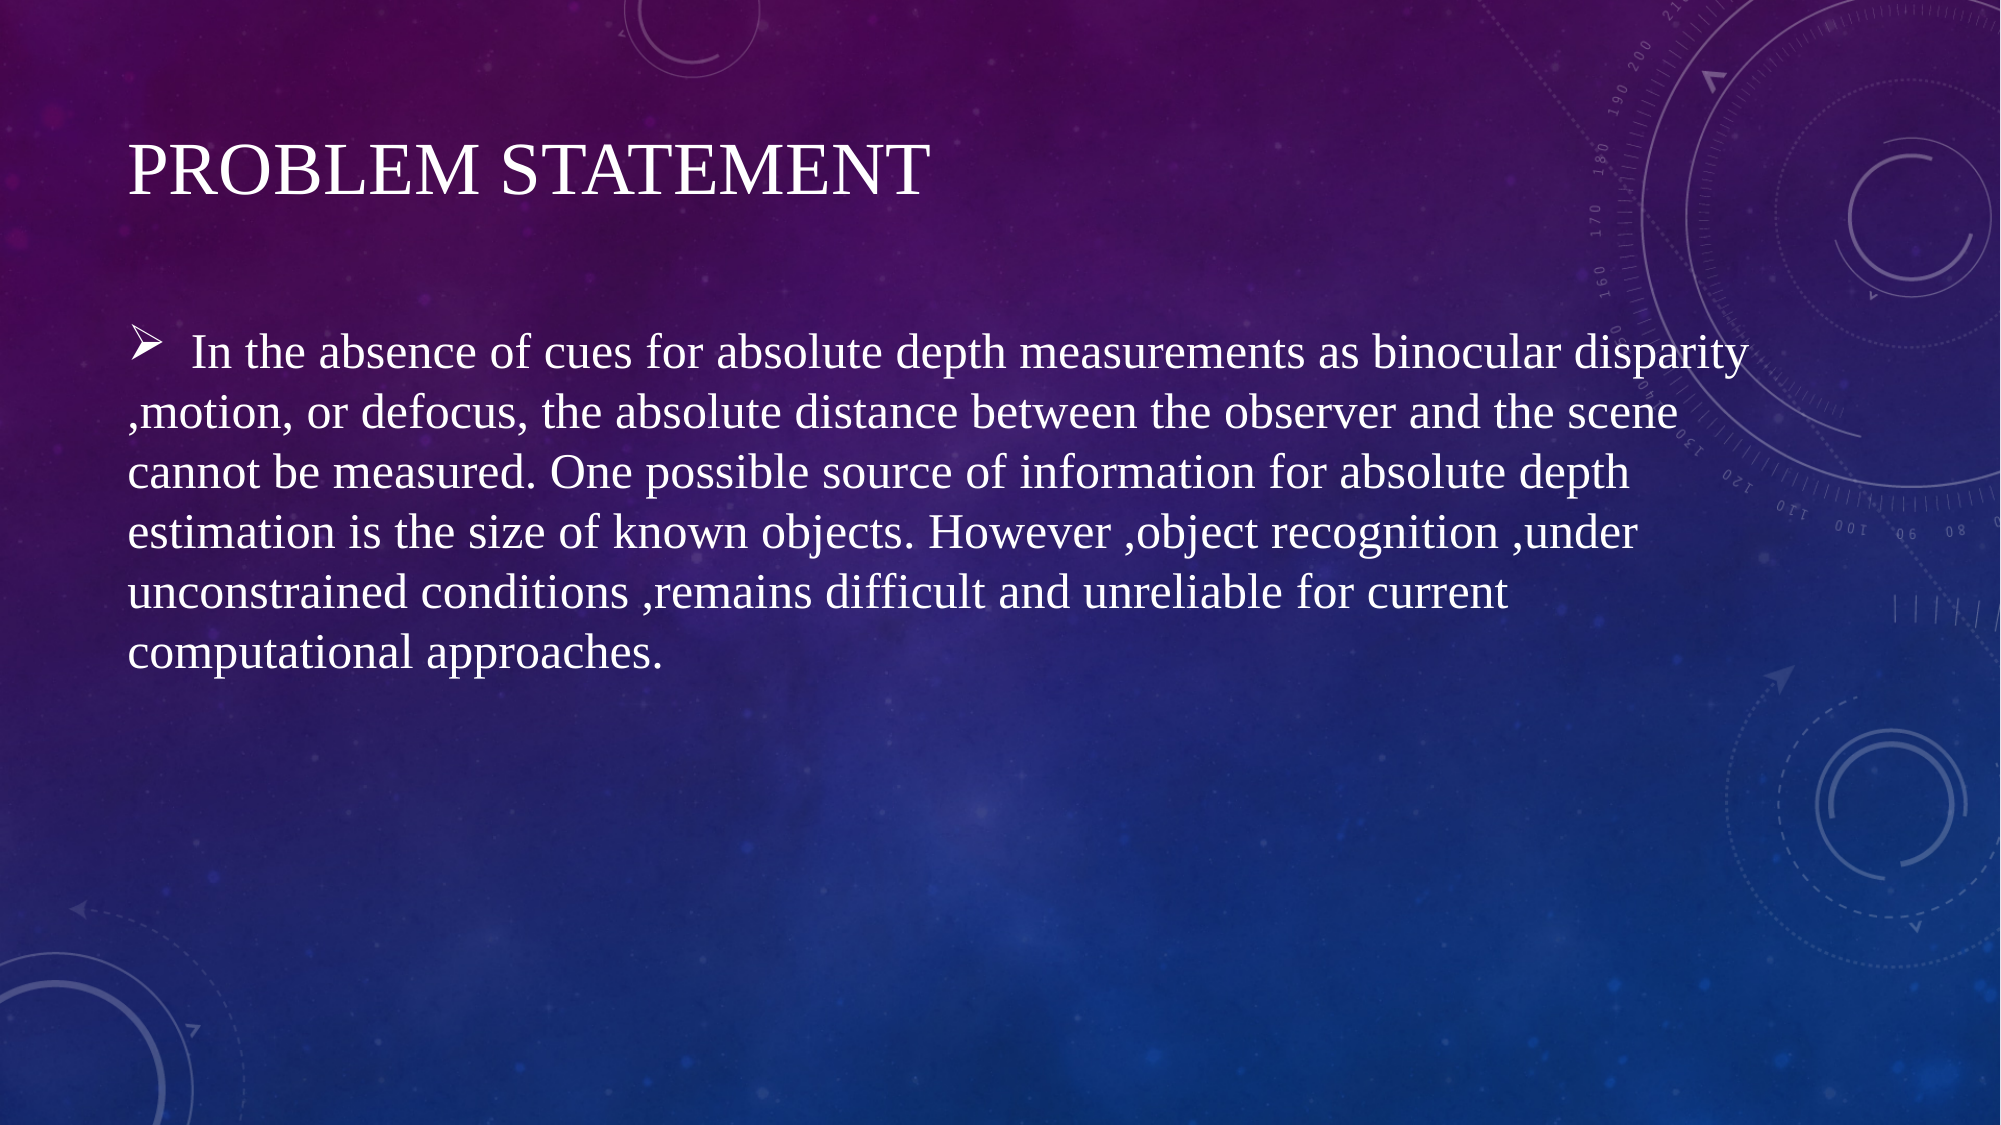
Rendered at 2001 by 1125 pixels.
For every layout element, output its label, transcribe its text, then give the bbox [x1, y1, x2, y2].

picture [0, 0, 2001, 1125]
text_box In the absence of cues for absolute depth measurements as binocular disparity ,motion, or defocus, the absolute distance between the observer and the scene cannot be measured. One possible source of information for absolute depth estimation is the size of known objects. However ,object recognition ,under unconstrained conditions ,remains difficult and unreliable for current computational approaches. [112, 311, 1775, 1017]
text_box Problem statement [112, 111, 1775, 311]
